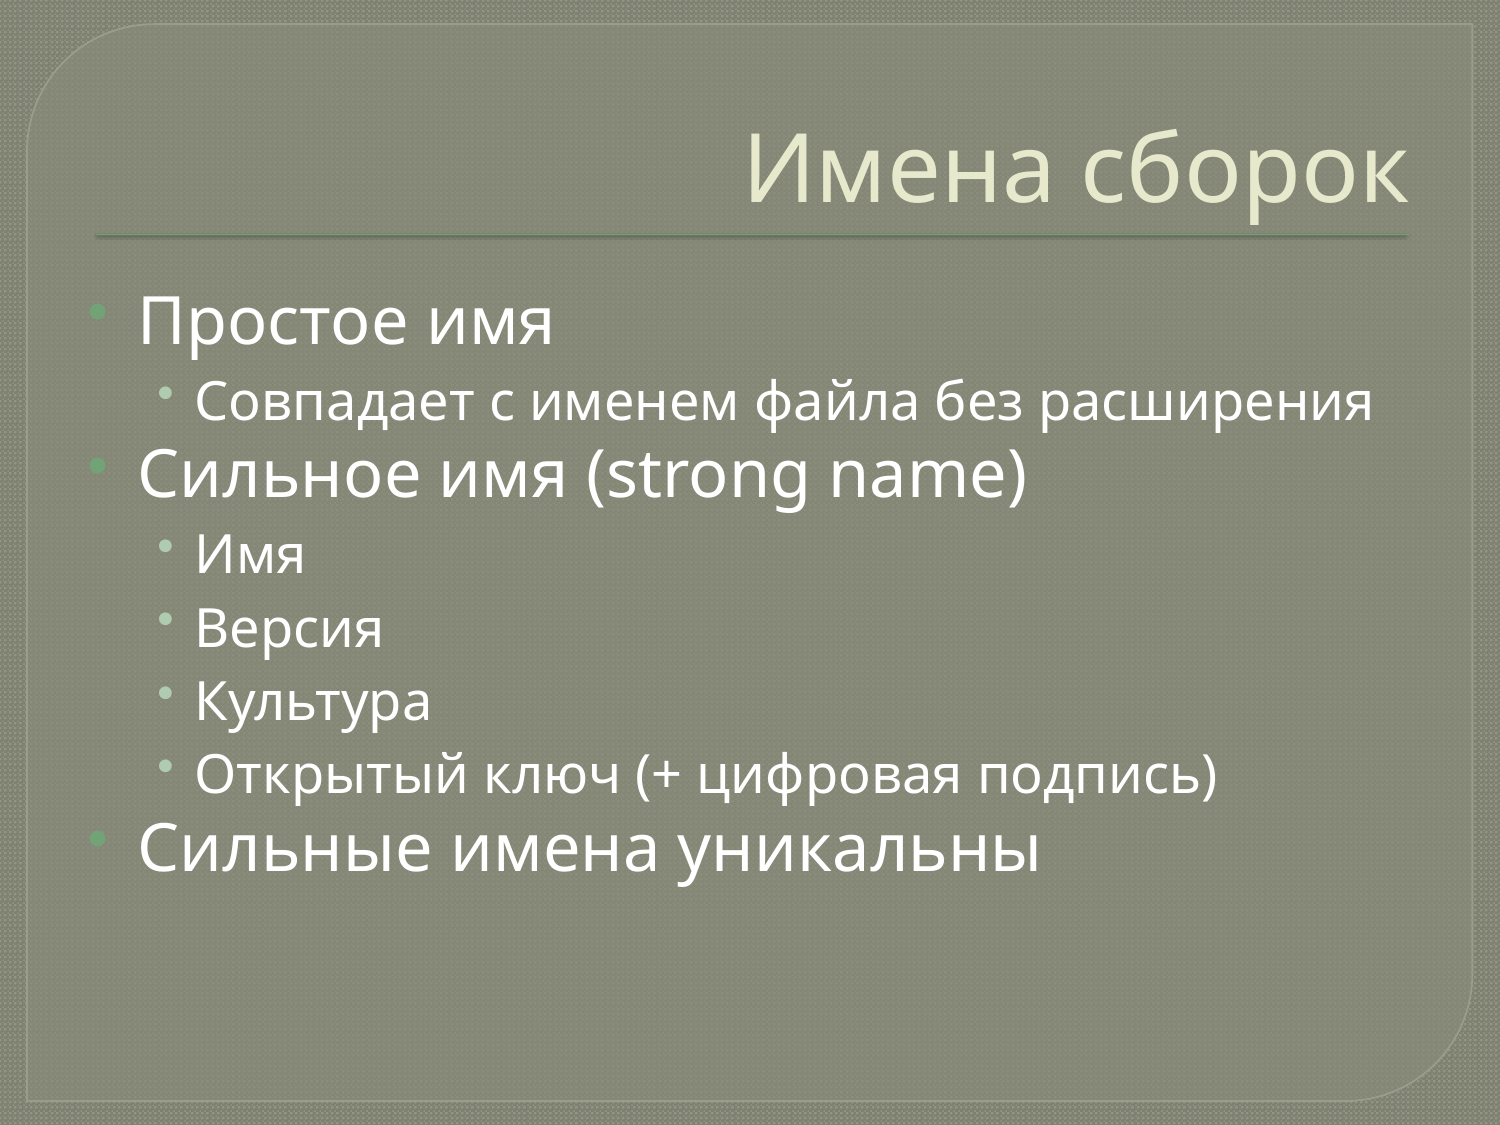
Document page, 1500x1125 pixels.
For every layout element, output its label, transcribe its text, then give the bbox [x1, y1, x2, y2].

title Имена сборок [75, 41, 1425, 230]
list Простое имя Совпадает с именем файла без расширения Сильное имя (strong name) Имя Версия Культура Открытый ключ (+ цифровая подпись) Сильные имена уникальны [75, 270, 1425, 1013]
